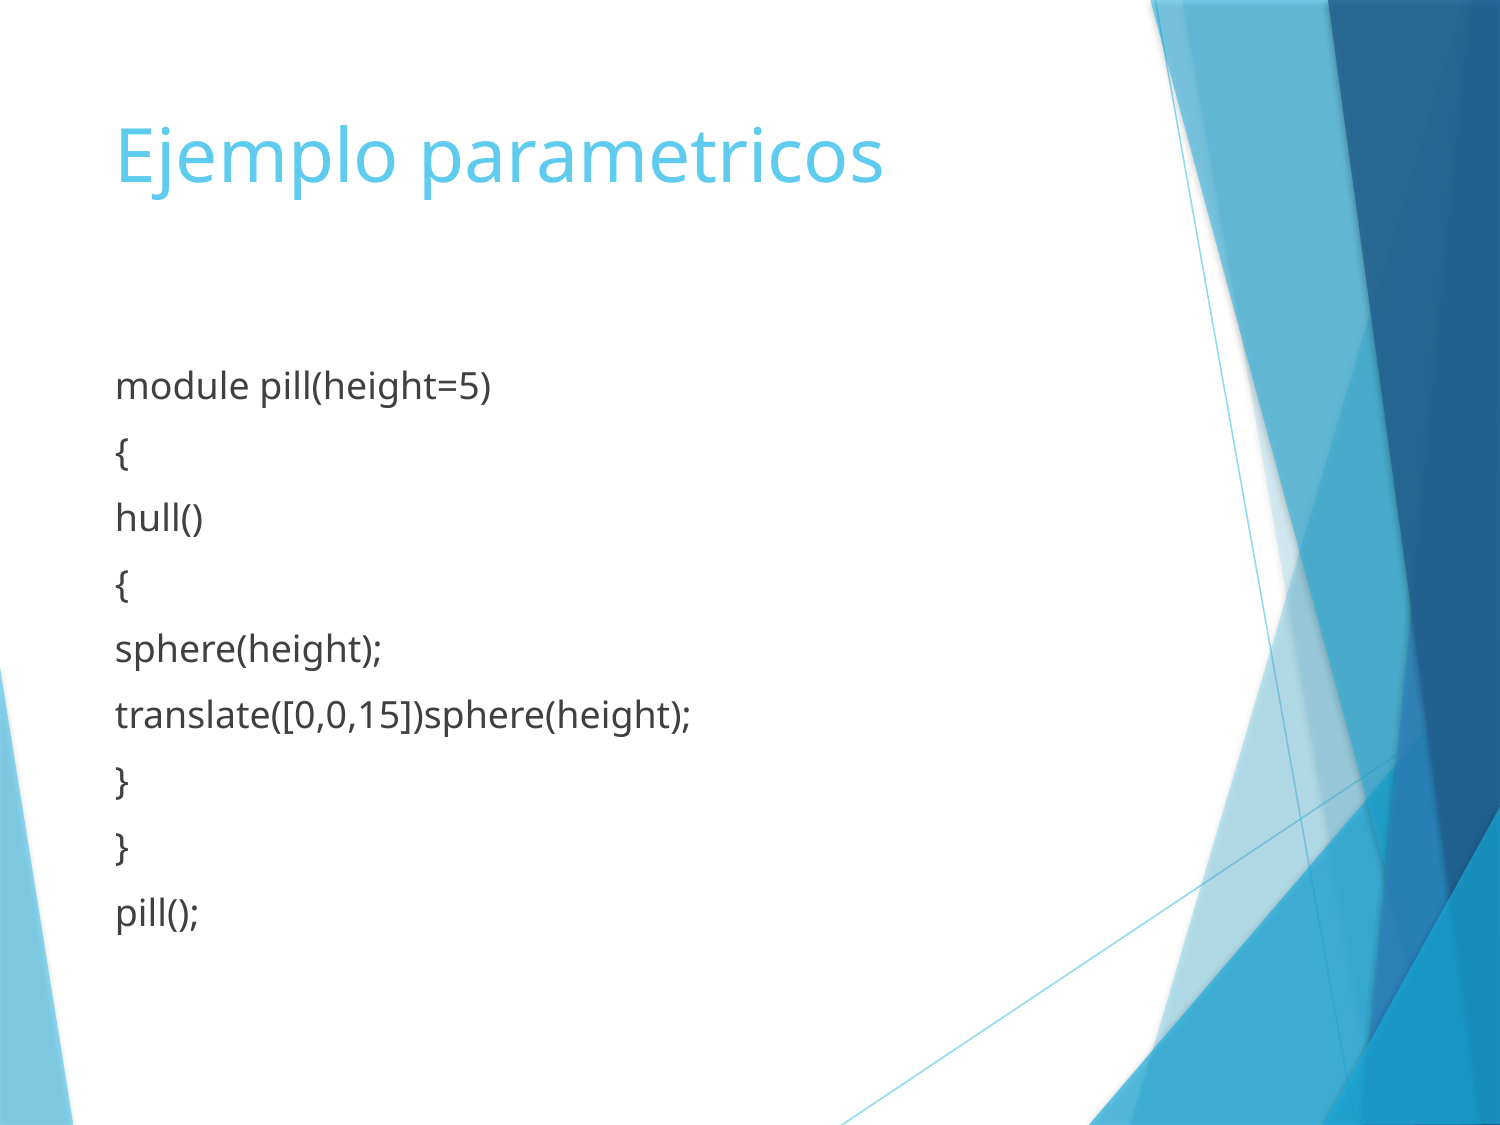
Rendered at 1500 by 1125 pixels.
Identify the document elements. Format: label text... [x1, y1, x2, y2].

list module pill(height=5) { hull() { sphere(height); translate([0,0,15])sphere(height); } } pill(); [99, 354, 1142, 992]
title Ejemplo parametricos [99, 99, 1142, 317]
